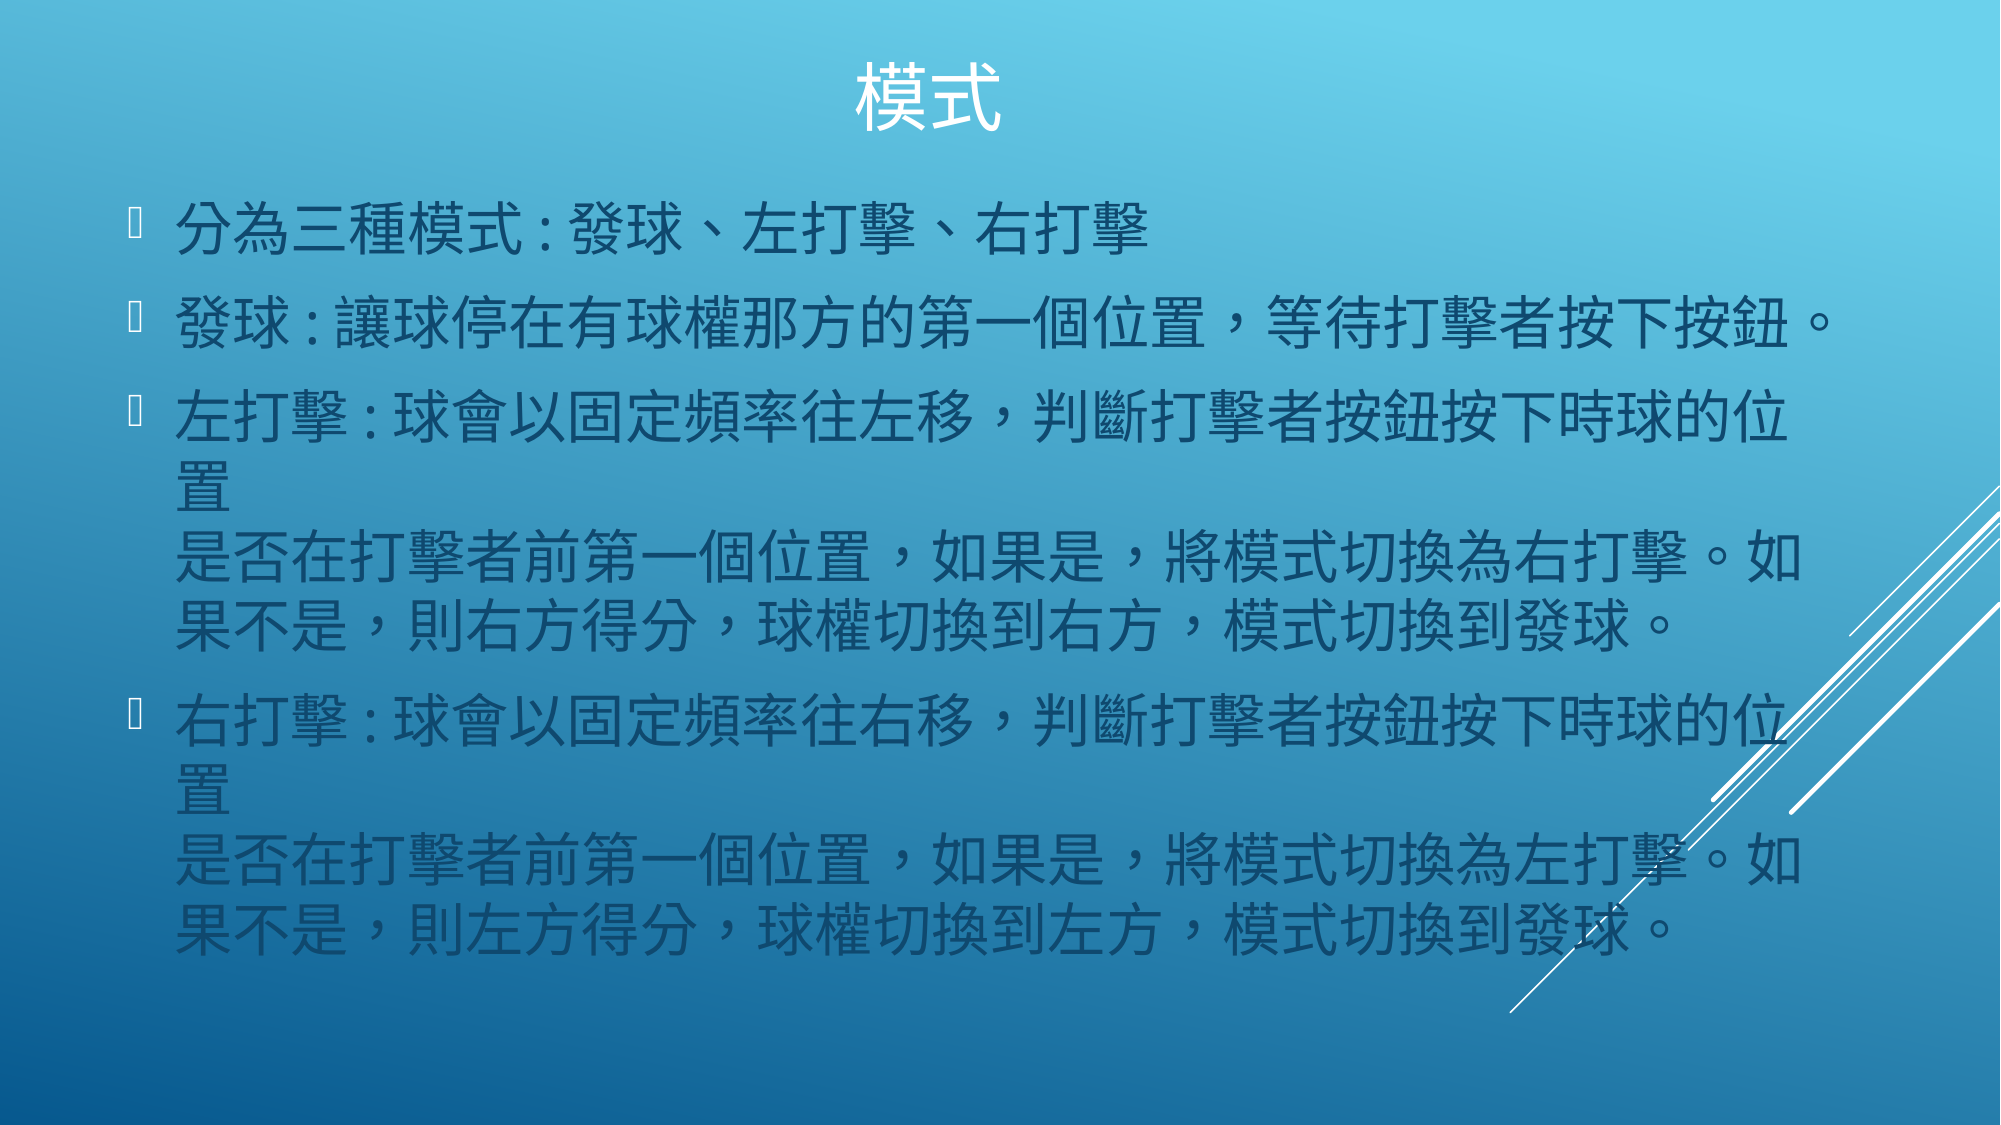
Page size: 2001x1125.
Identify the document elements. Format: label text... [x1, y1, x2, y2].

list 分為三種模式:發球、左打擊、右打擊 發球:讓球停在有球權那方的第一個位置，等待打擊者按下按鈕。 左打擊:球會以固定頻率往左移，判斷打擊者按鈕按下時球的位置 是否在打擊者前第一個位置，如果是，將模式切換為右打擊。如果不是，則右方得分，球權切換到右方，模式切換到發球。 右打擊:球會以固定頻率往右移，判斷打擊者按鈕按下時球的位置 是否在打擊者前第一個位置，如果是，將模式切換為左打擊。如果不是，則左方得分，球權切換到左方，模式切換到發球。 [112, 112, 1840, 1043]
title 模式 [228, 0, 1629, 112]
